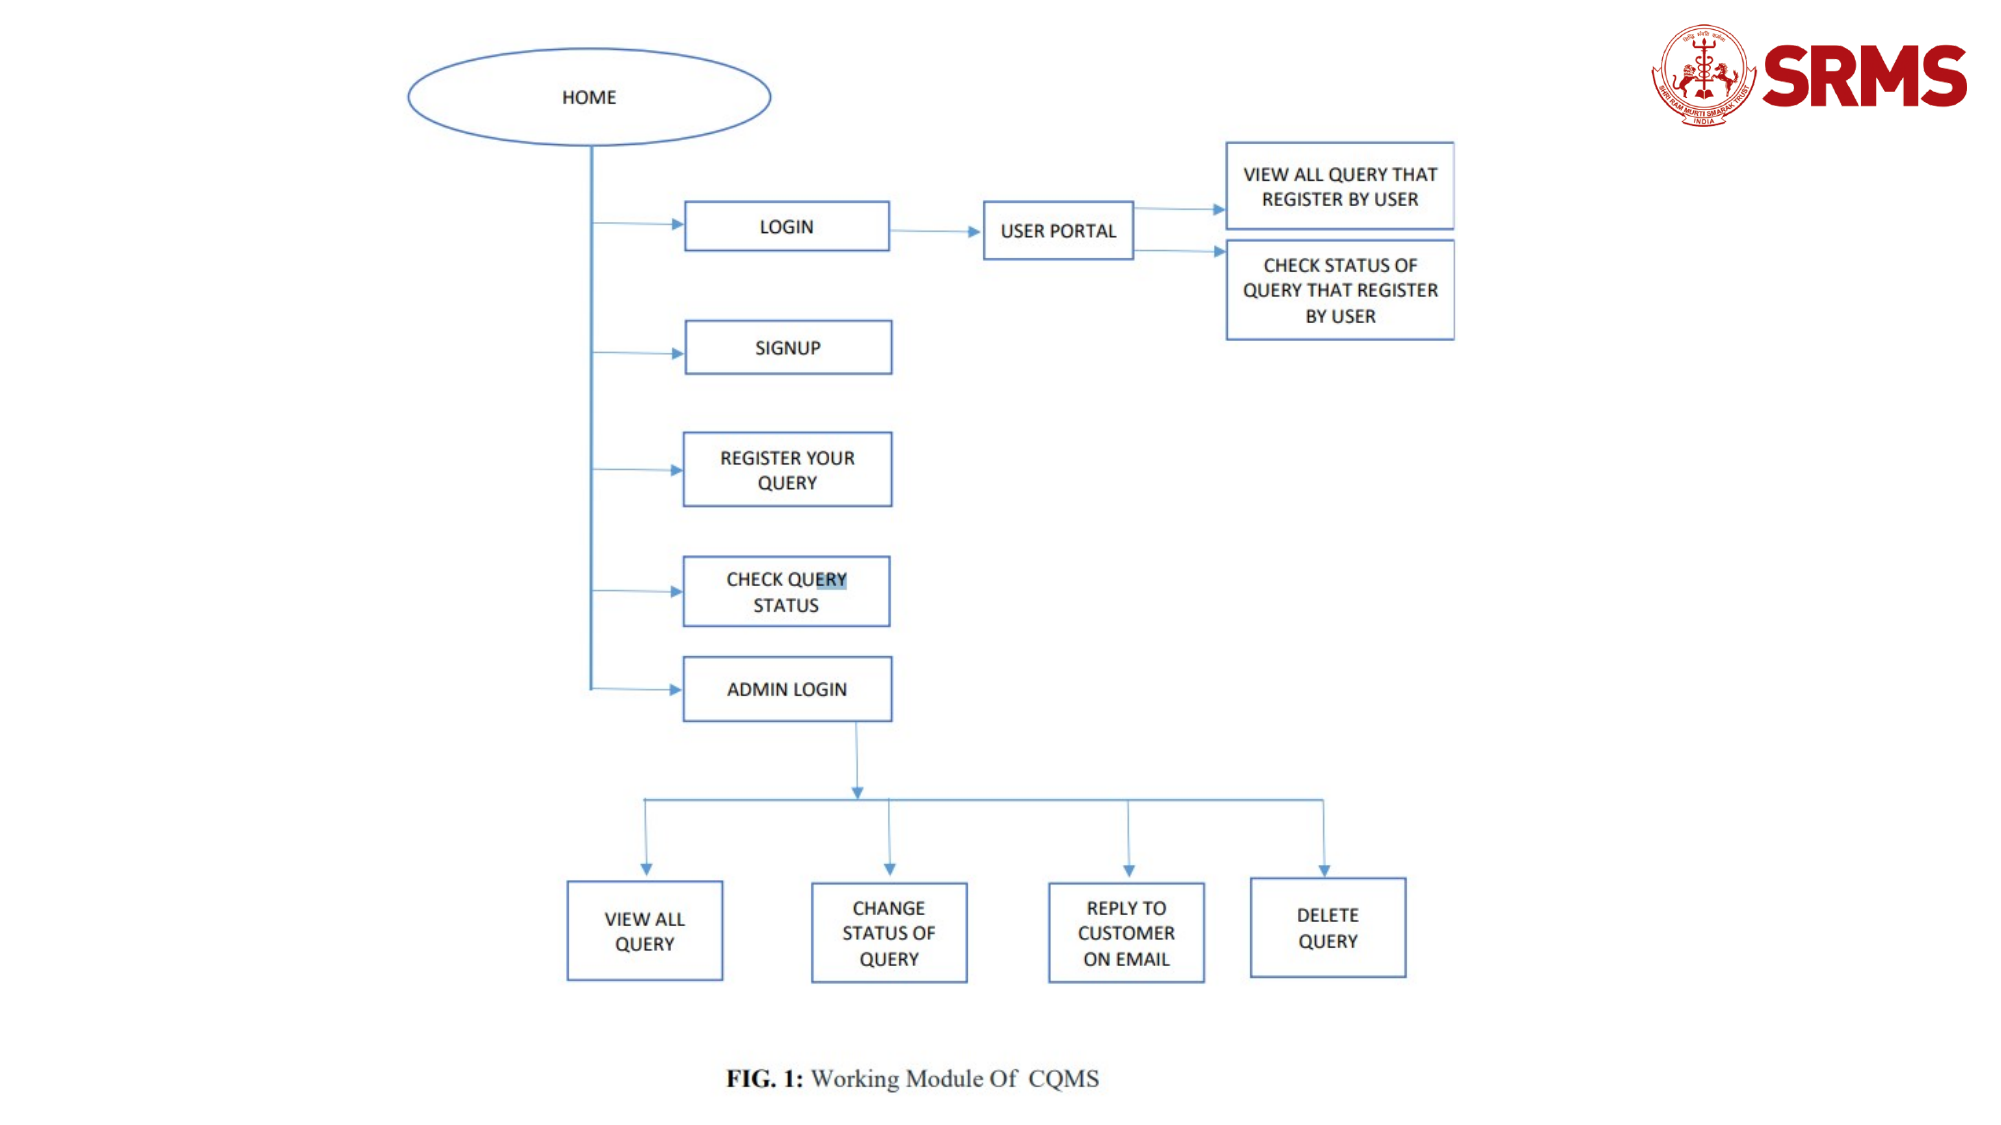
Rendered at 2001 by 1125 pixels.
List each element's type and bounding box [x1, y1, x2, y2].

picture [1651, 24, 1967, 127]
list [382, 38, 1458, 1105]
